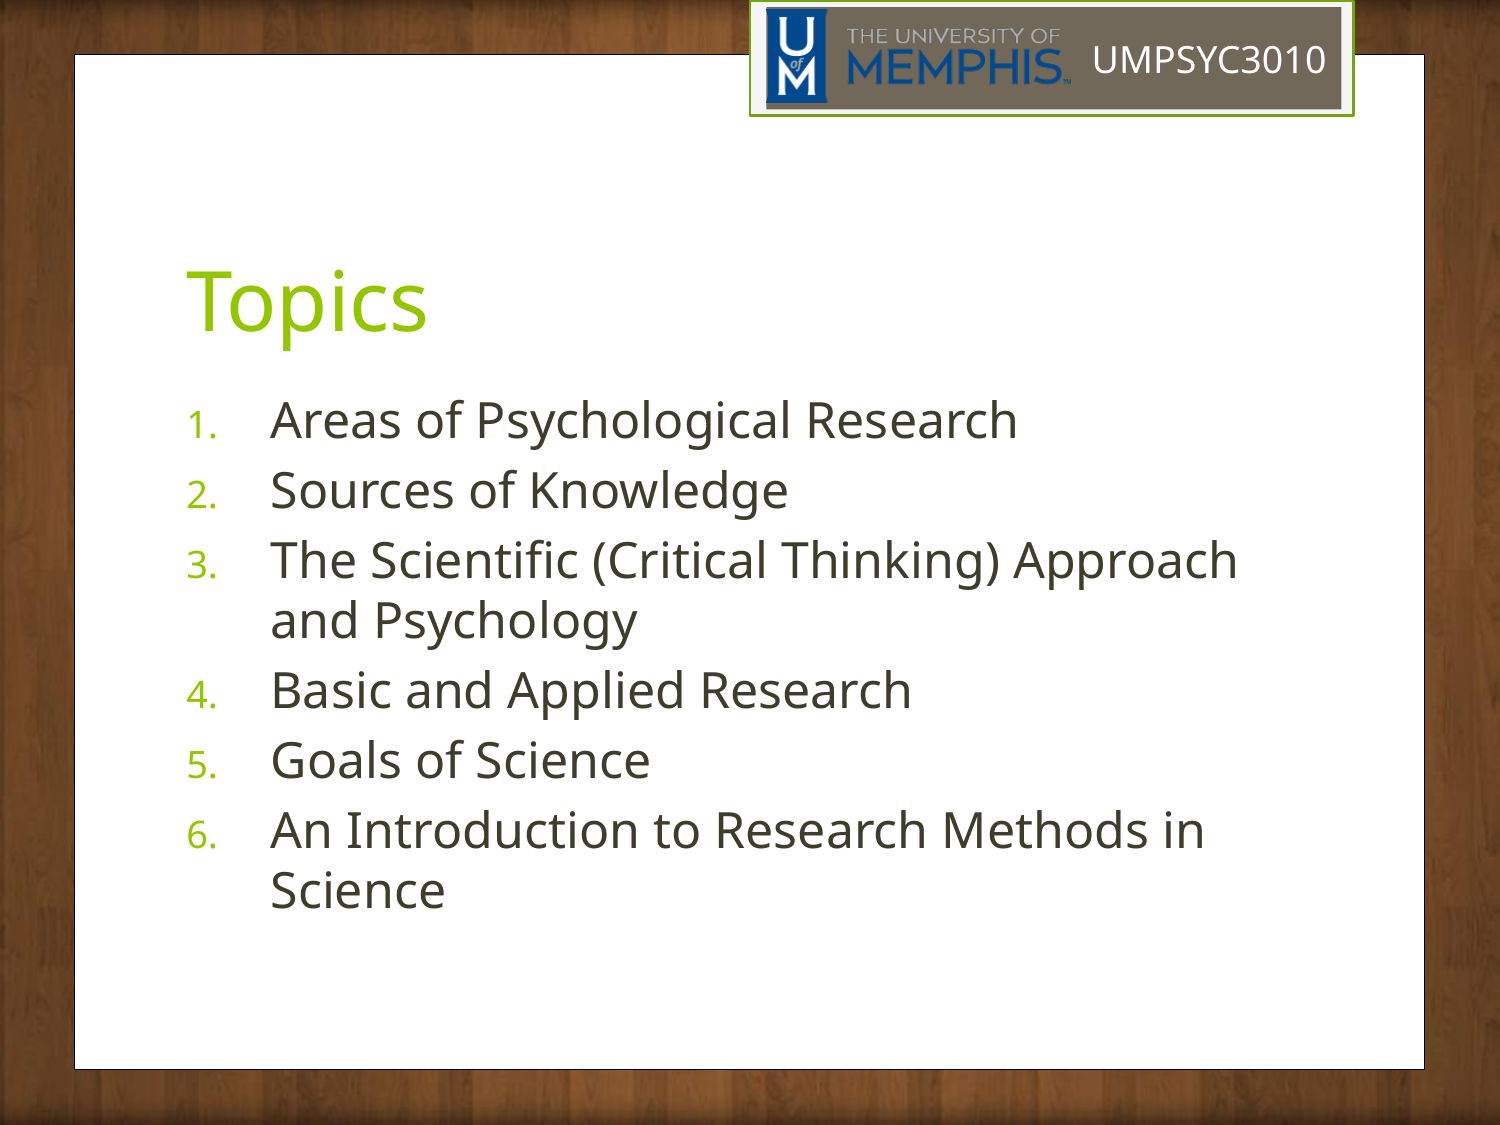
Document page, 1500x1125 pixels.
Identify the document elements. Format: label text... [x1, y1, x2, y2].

title Topics [171, 168, 1324, 357]
list Areas of Psychological Research Sources of Knowledge The Scientific (Critical Thinking) Approach and Psychology Basic and Applied Research Goals of Science An Introduction to Research Methods in Science [171, 381, 1283, 957]
picture [0, 0, 1500, 1125]
picture [766, 9, 1071, 103]
